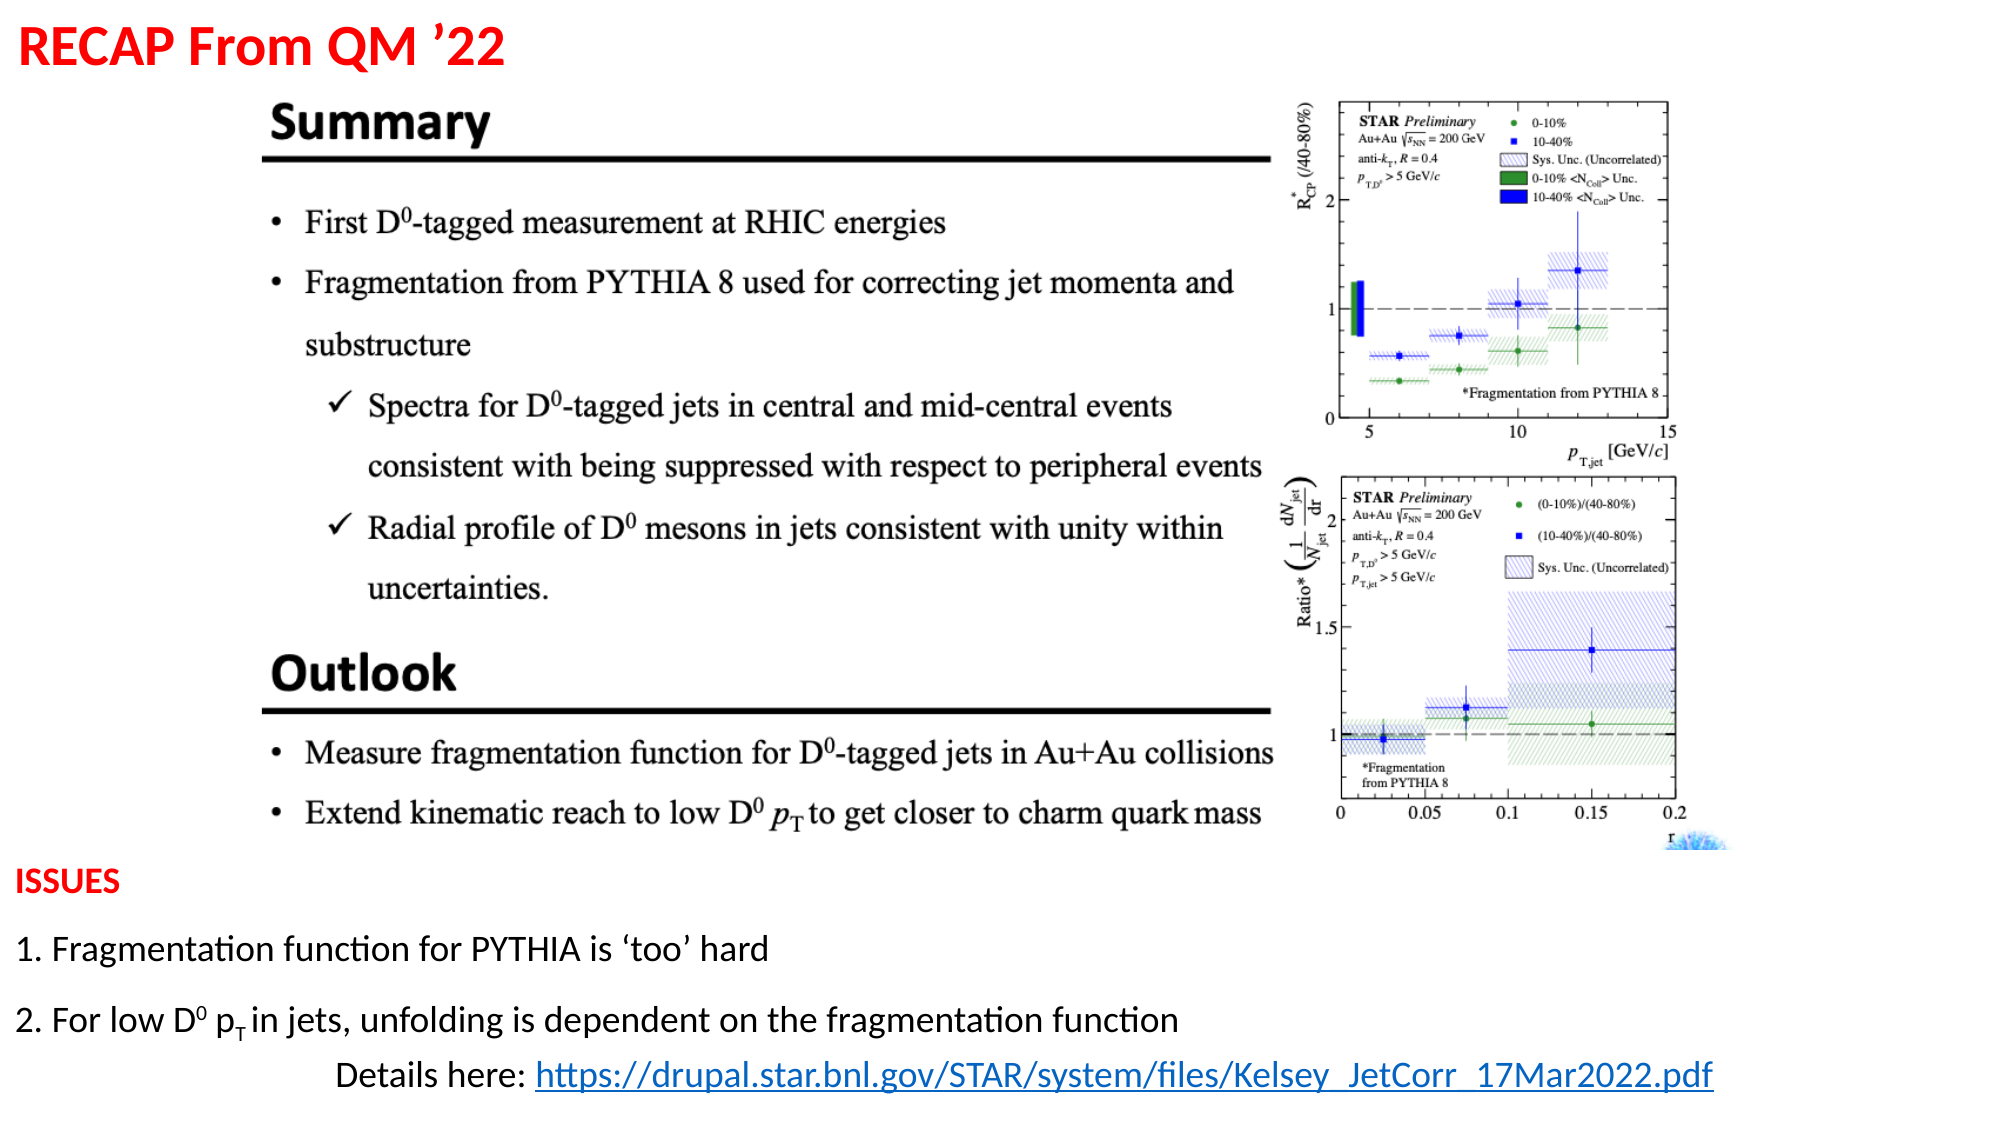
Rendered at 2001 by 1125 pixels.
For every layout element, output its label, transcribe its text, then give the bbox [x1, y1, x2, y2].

text_box Details here: https://drupal.star.bnl.gov/STAR/system/files/Kelsey_JetCorr_17Mar2022.pdf [320, 1042, 1729, 1103]
text_box RECAP From QM ’22 [3, 0, 521, 85]
text_box ISSUES 1. Fragmentation function for PYTHIA is ‘too’ hard 2. For low D0 pT in jets, unfolding is dependent on the fragmentation function [0, 826, 1593, 1054]
picture [261, 85, 1737, 850]
